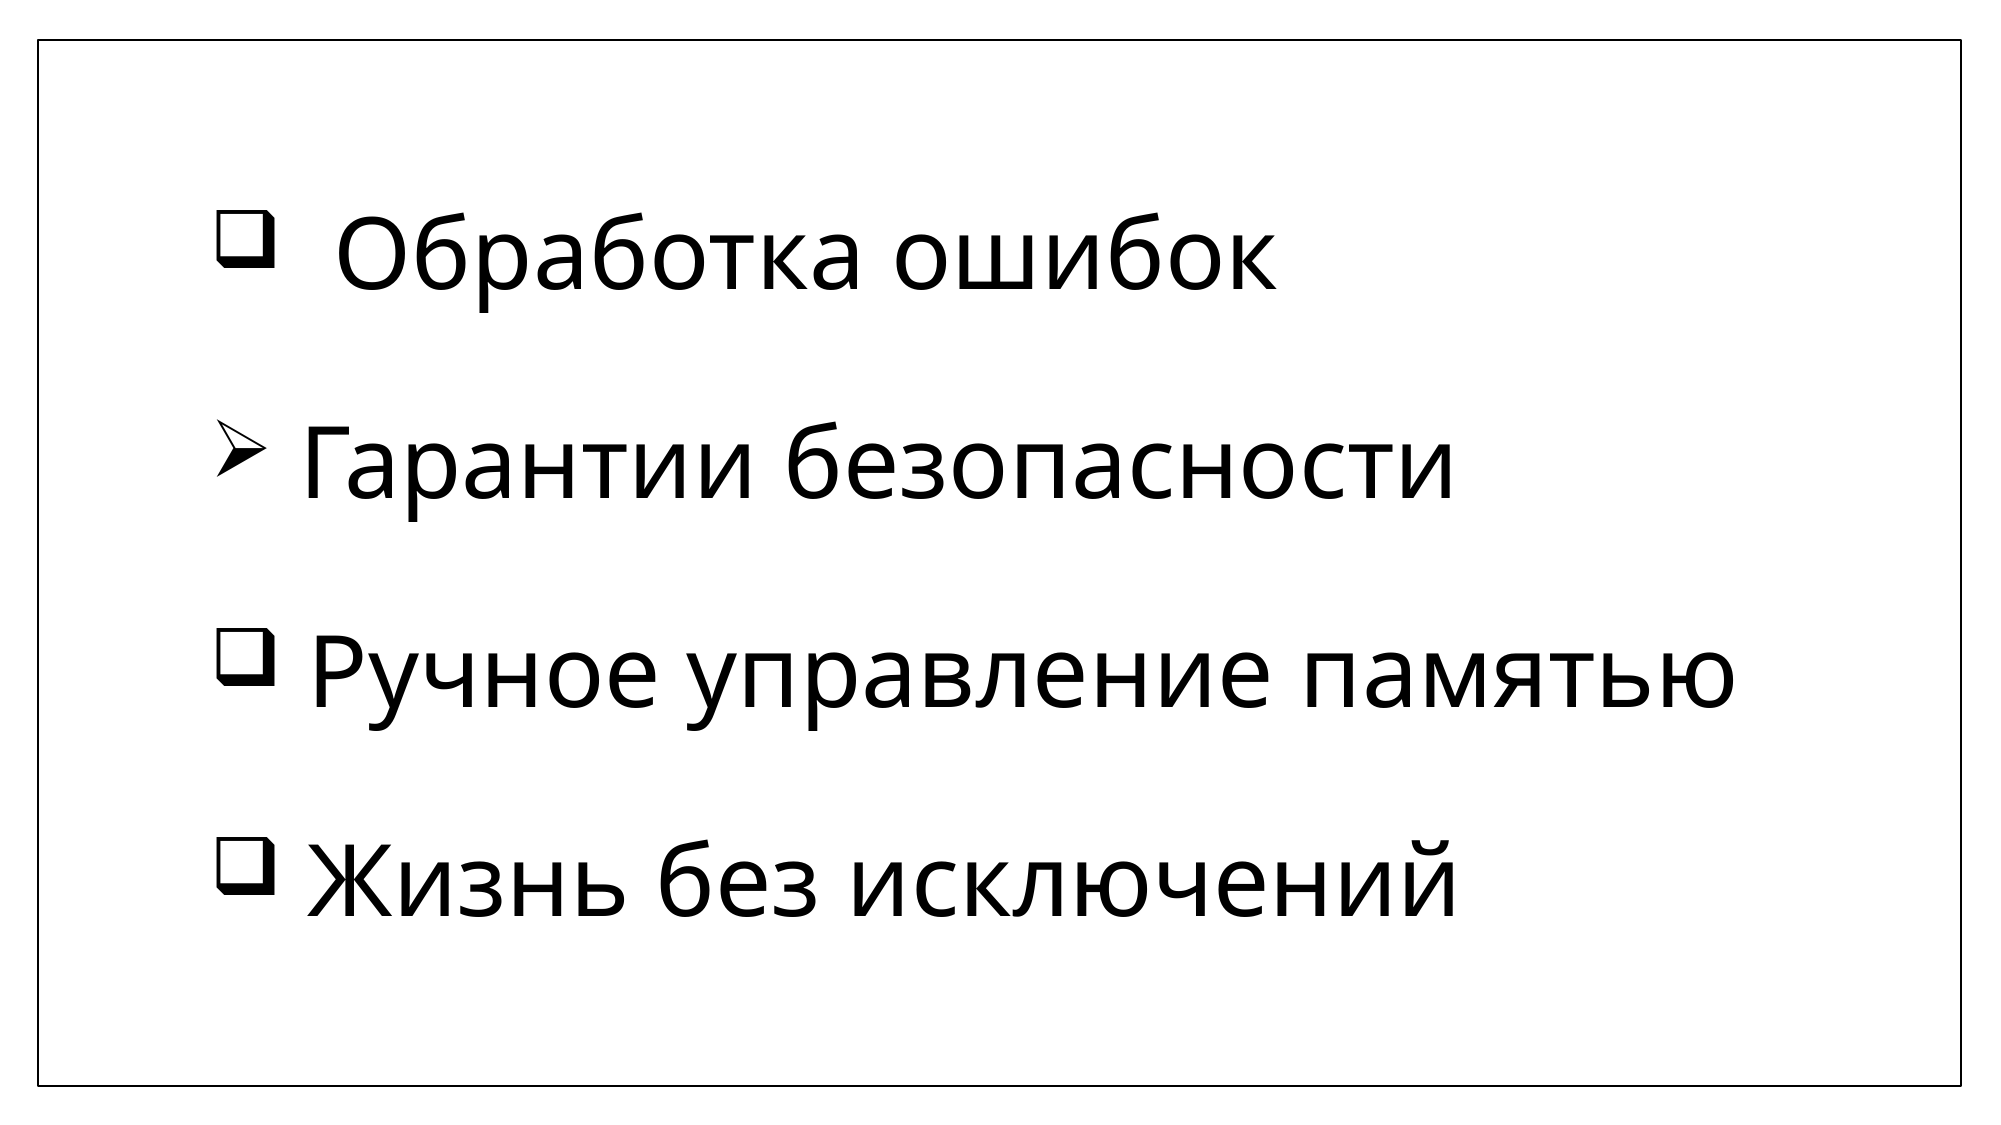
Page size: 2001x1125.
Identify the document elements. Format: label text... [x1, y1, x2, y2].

list Обработка ошибок Гарантии безопасности Ручное управление памятью Жизнь без исключений [187, 121, 1808, 1000]
